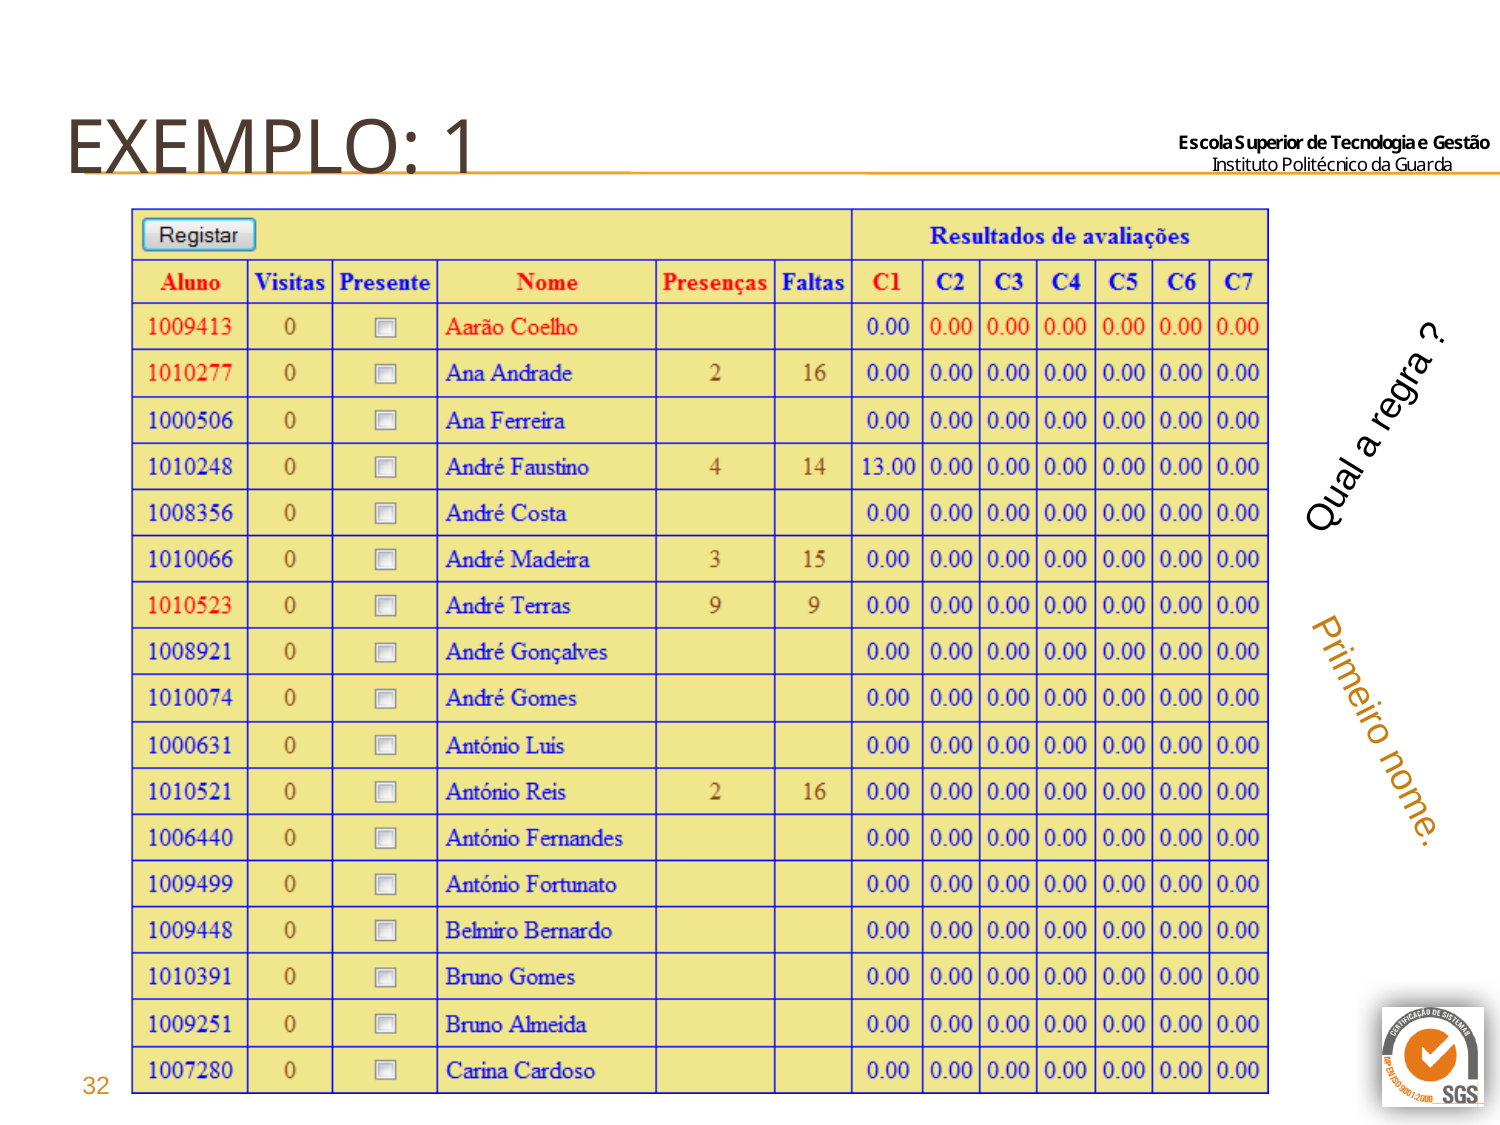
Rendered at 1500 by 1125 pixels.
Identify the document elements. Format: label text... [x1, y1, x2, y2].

picture [1382, 1007, 1484, 1107]
text_box Qual a regra ? [1279, 296, 1470, 557]
text_box Primeiro nome. [1290, 590, 1473, 871]
slide_number 32 [0, 1062, 118, 1103]
picture [126, 204, 1270, 1095]
title Exemplo: 1 [49, 75, 1475, 213]
